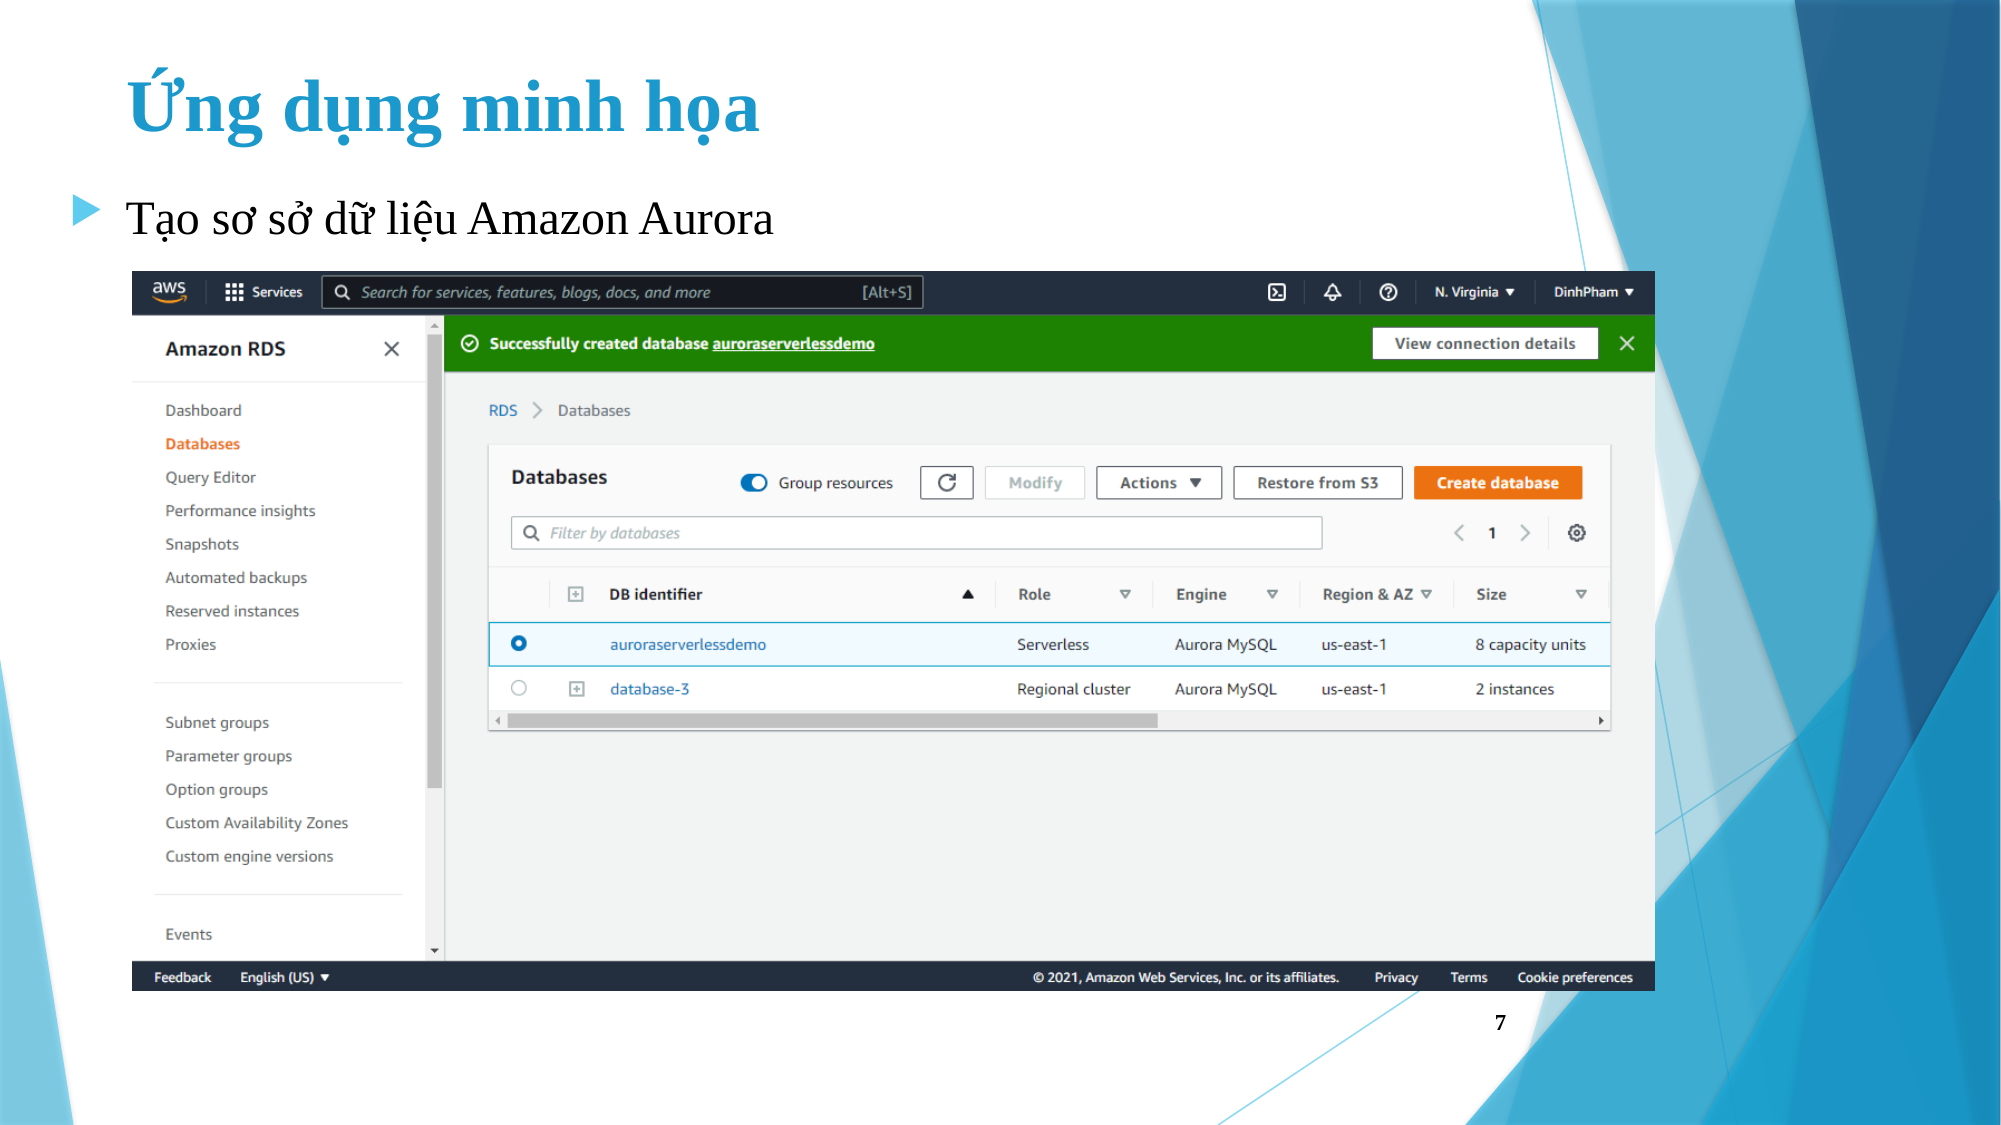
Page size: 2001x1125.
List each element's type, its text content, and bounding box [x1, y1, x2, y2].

picture [132, 270, 1656, 992]
slide_number 7 [1409, 1000, 1522, 1051]
list Tạo sơ sở dữ liệu Amazon Aurora [54, 179, 1680, 966]
title Ứng dụng minh họa [111, 49, 1522, 154]
